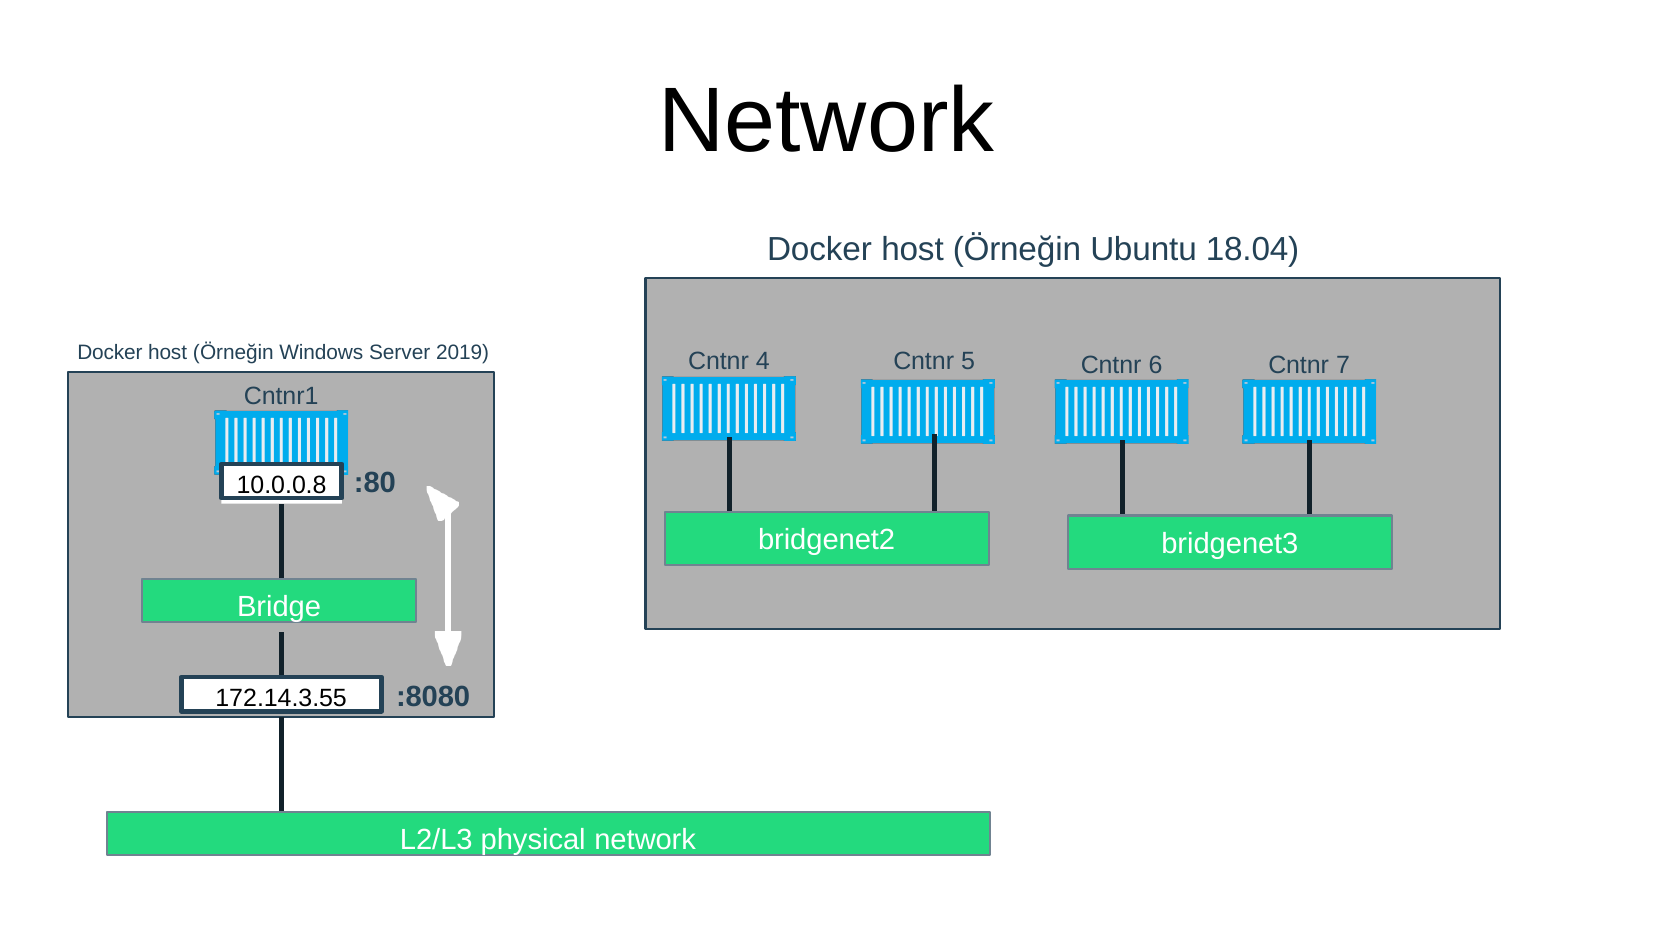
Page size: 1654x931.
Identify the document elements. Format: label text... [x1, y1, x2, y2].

text_box Network [82, 37, 1571, 192]
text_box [68, 336, 990, 856]
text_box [645, 224, 1500, 629]
